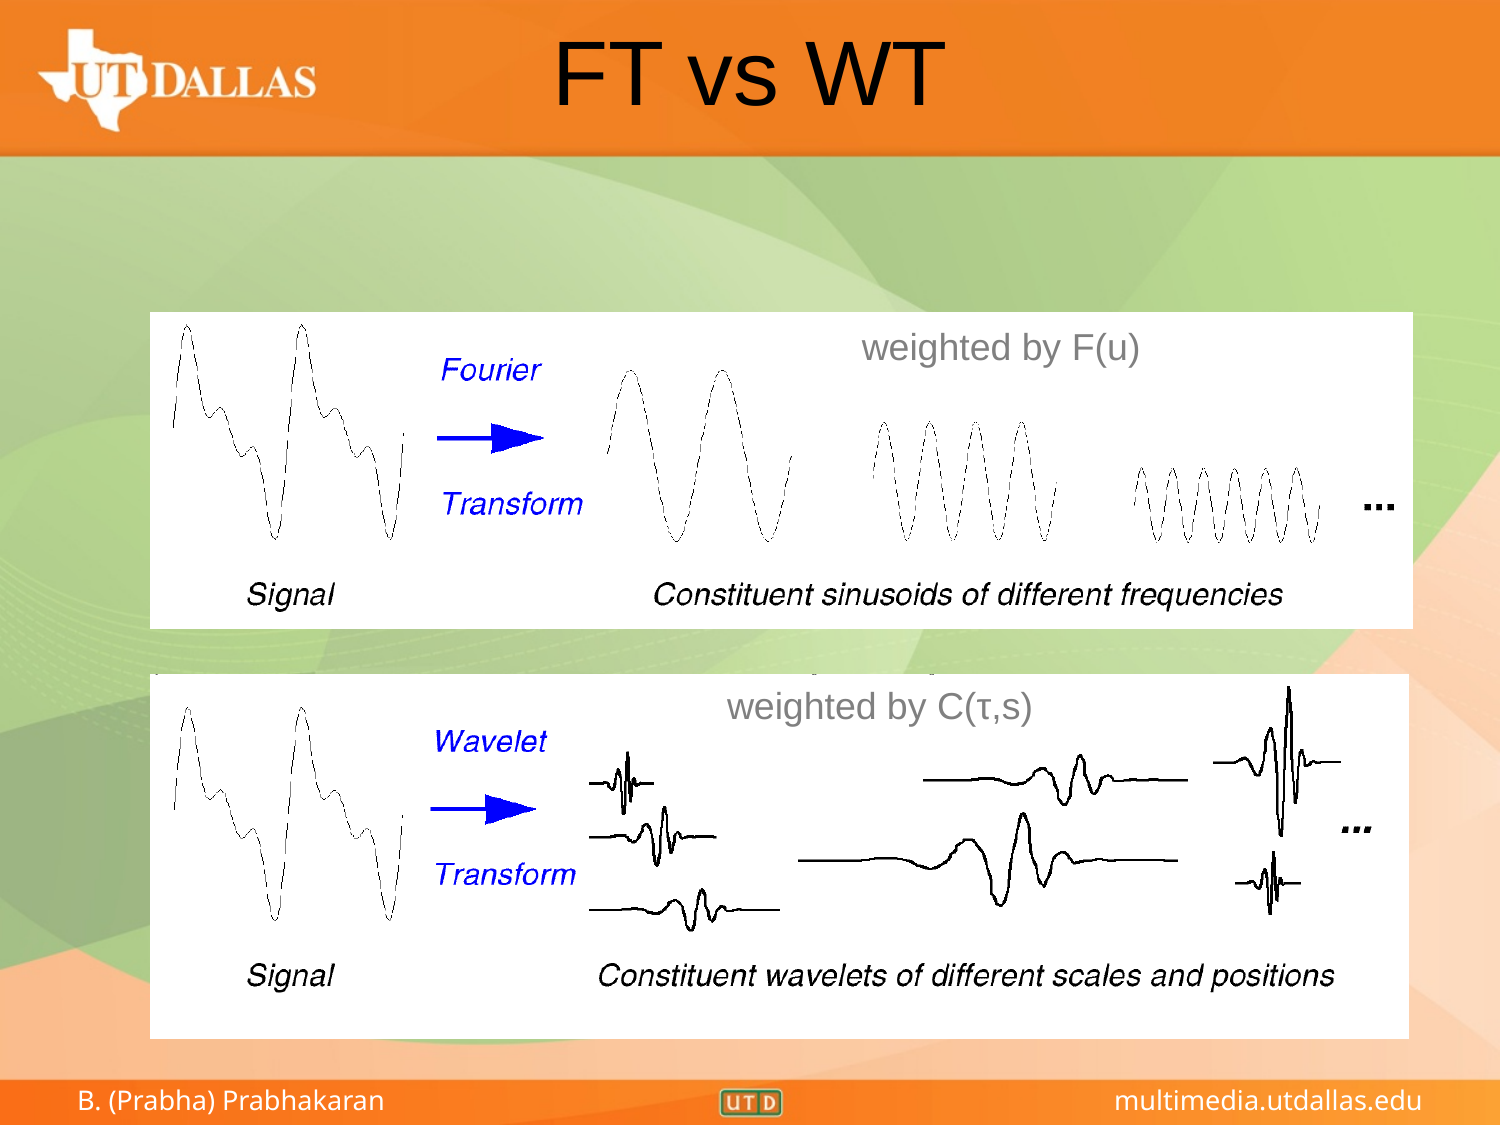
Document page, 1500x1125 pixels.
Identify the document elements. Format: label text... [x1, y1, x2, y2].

picture [0, 0, 1500, 1125]
title FT vs WT [112, 0, 1388, 163]
